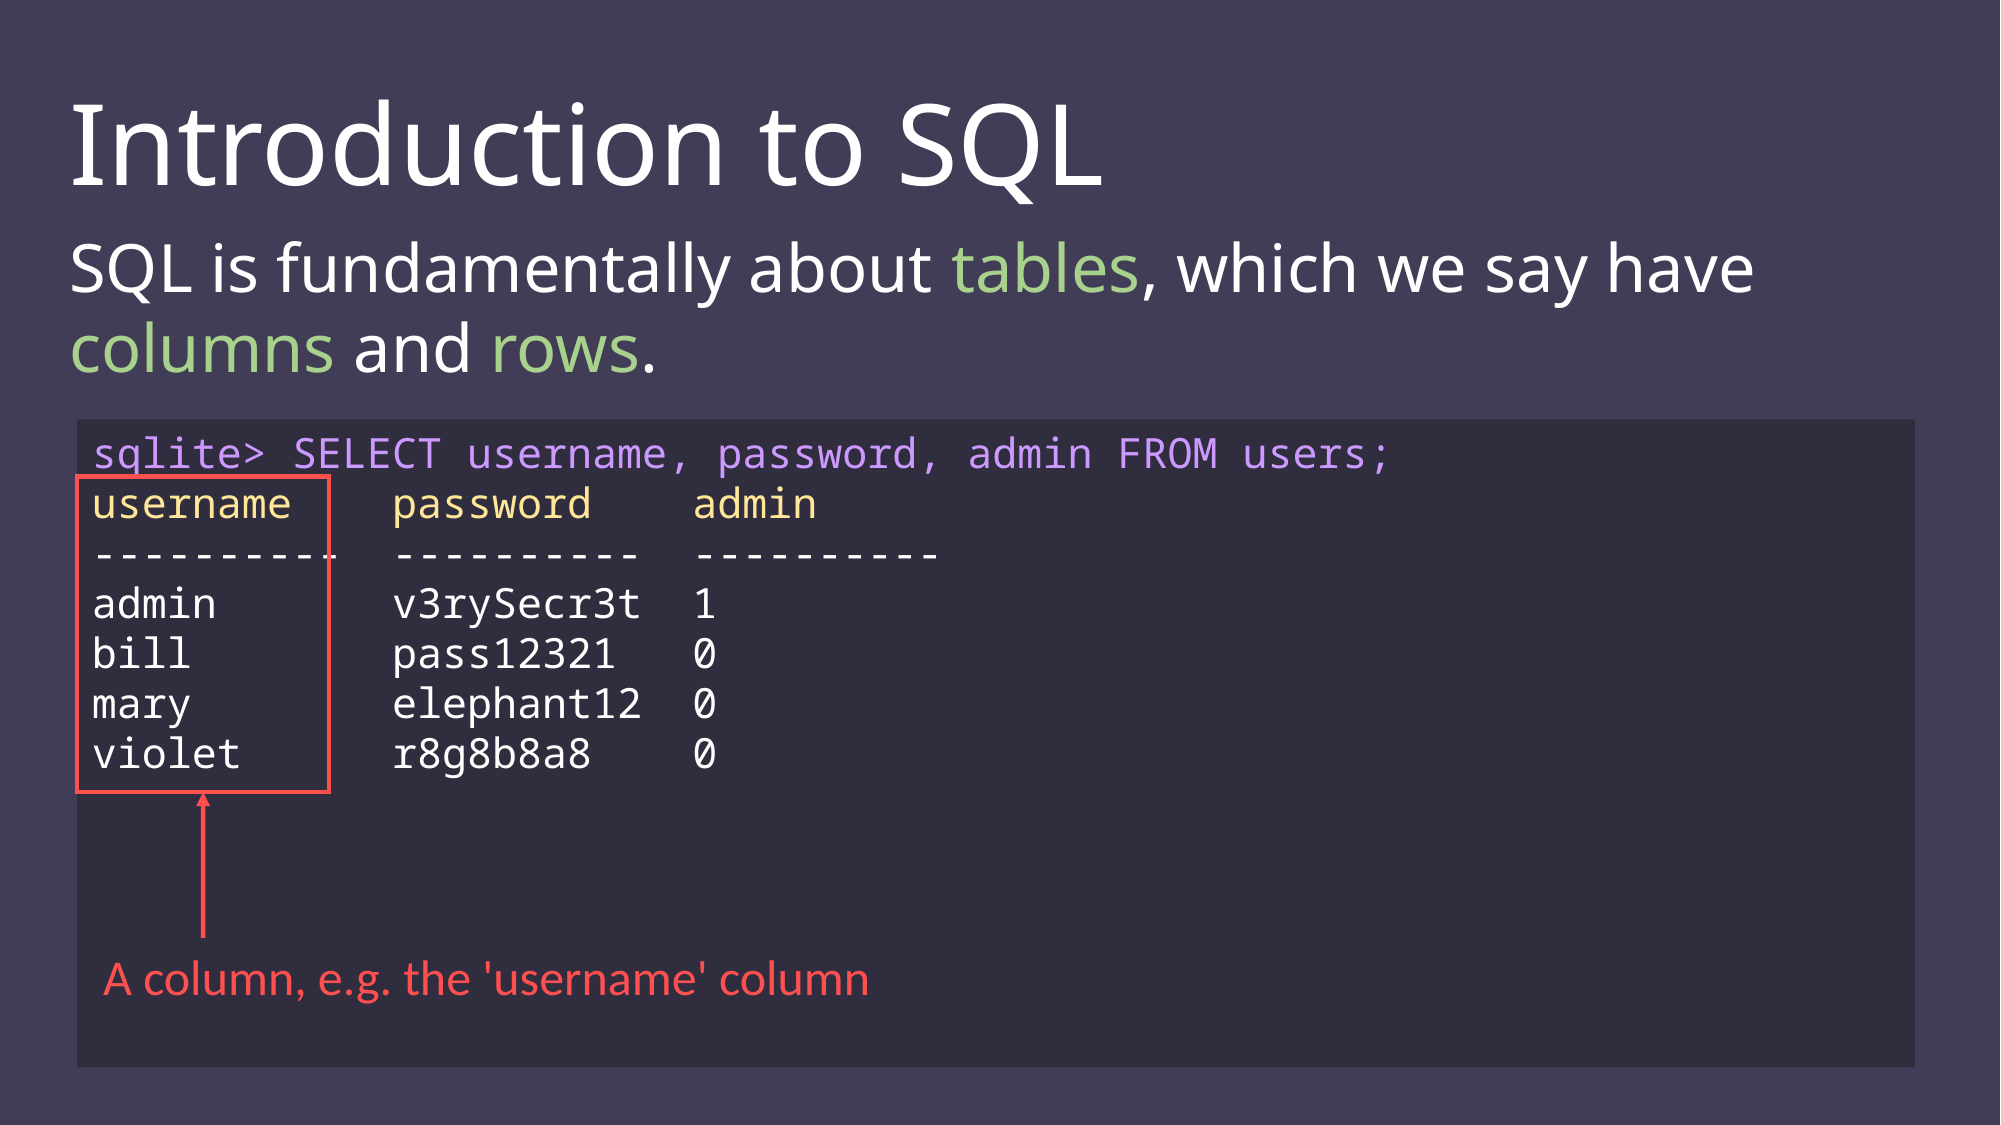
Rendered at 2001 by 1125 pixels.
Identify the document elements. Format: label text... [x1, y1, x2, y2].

text_box A column, e.g. the 'username' column [88, 937, 886, 1013]
text_box [76, 475, 330, 793]
text_box Introduction to SQL [54, 65, 1929, 216]
text_box SQL is fundamentally about tables, which we say have columns and rows. [54, 218, 1946, 394]
text_box sqlite> SELECT username, password, admin FROM users; username password admin ---------- ---------- ---------- admin v3rySecr3t 1 bill pass12321 0 mary elephant12 0 violet r8g8b8a8 0 [76, 418, 1916, 1068]
